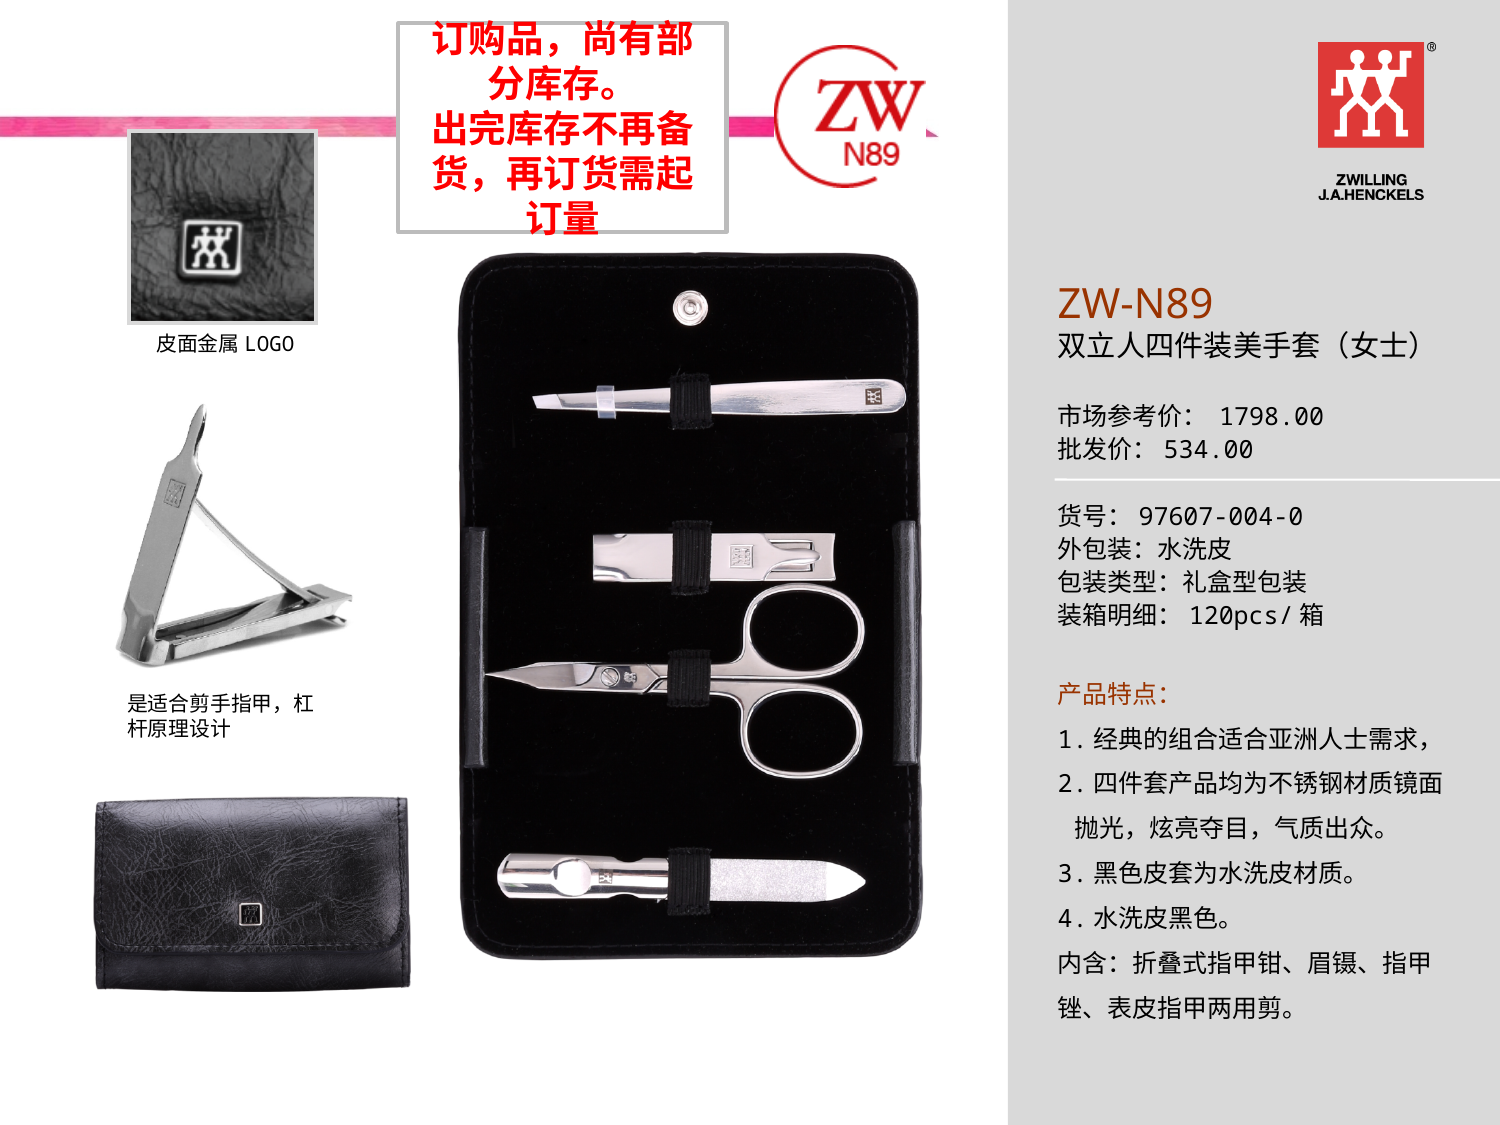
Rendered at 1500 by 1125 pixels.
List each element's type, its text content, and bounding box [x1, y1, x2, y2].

picture [0, 0, 1007, 1125]
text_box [128, 130, 379, 361]
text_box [88, 362, 387, 749]
text_box [1007, 0, 1500, 1125]
text_box 订购品，尚有部分库存。 出完库存不再备货，再订货需起订量 [396, 21, 729, 234]
text_box ZW-N89 双立人四件装美手套（女士） 市场参考价： 1798.00 批发价：534.00 货号：97607-004-0 外包装：水洗皮 包装类型：礼盒型包装 装箱明细：120pcs/箱 产品特点： 1.经典的组合适合亚洲人士需求， 2.四件套产品均为不锈钢材质镜面 抛光，炫亮夺目，气质出众。 3.黑色皮套为水洗皮材质。 4.水洗皮黑色。 内含：折叠式指甲钳、眉镊、指甲锉、表皮指甲两用剪。 [1042, 269, 1471, 1098]
picture [1317, 42, 1436, 200]
